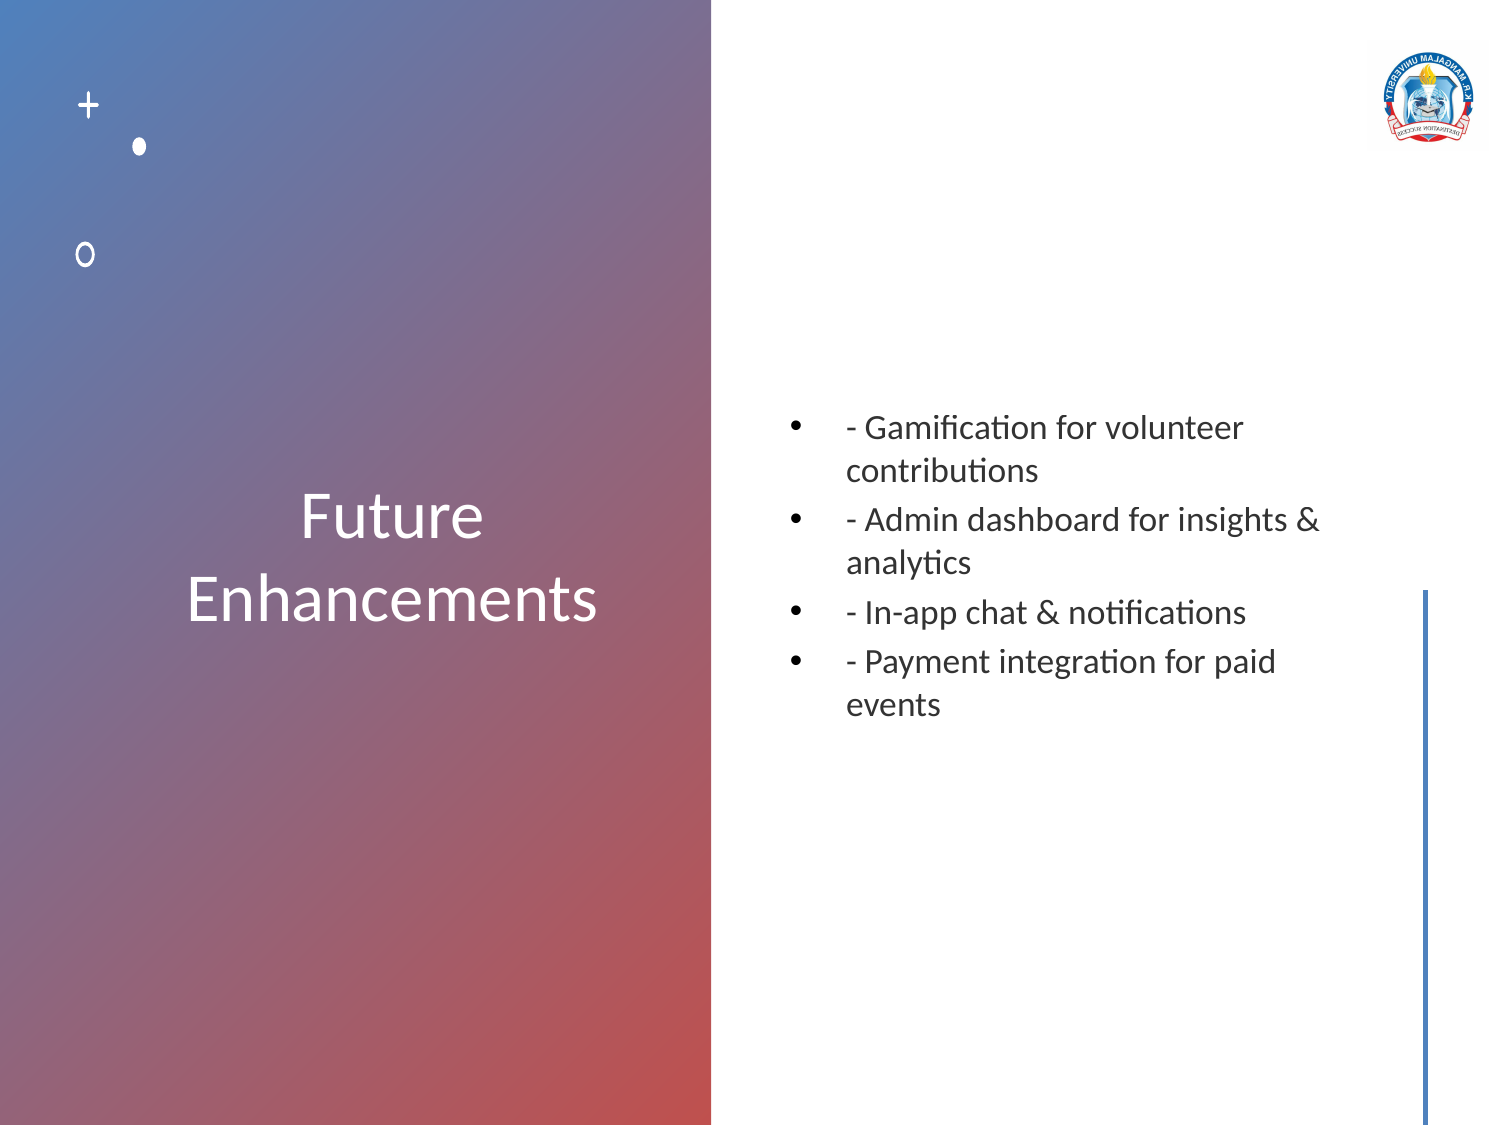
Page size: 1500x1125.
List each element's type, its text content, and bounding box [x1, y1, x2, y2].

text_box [75, 90, 147, 268]
list - Gamification for volunteer contributions - Admin dashboard for insights & analytics - In-app chat & notifications - Payment integration for paid events [774, 85, 1362, 1043]
title Future Enhancements [146, 62, 640, 1043]
text_box [0, 0, 713, 1125]
picture [1367, 40, 1489, 151]
text_box [713, 0, 1500, 1125]
